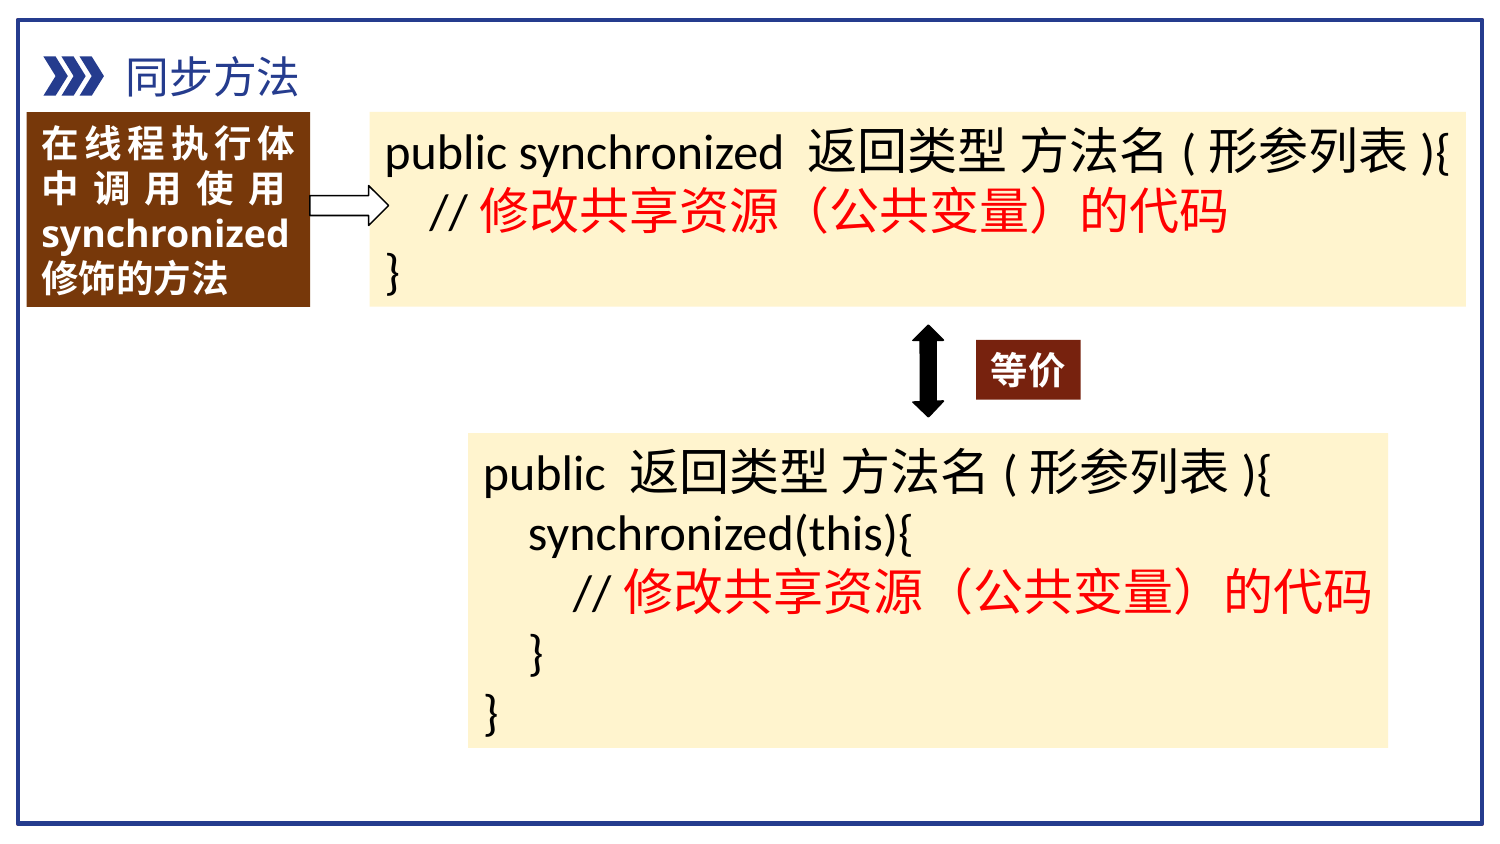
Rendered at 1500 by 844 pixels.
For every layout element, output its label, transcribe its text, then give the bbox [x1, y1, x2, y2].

text_box [307, 183, 383, 228]
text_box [388, 111, 1448, 752]
text_box [16, 18, 1484, 826]
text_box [43, 41, 317, 111]
text_box 在线程执行体中调用使用synchronized修饰的方法 [26, 112, 311, 307]
